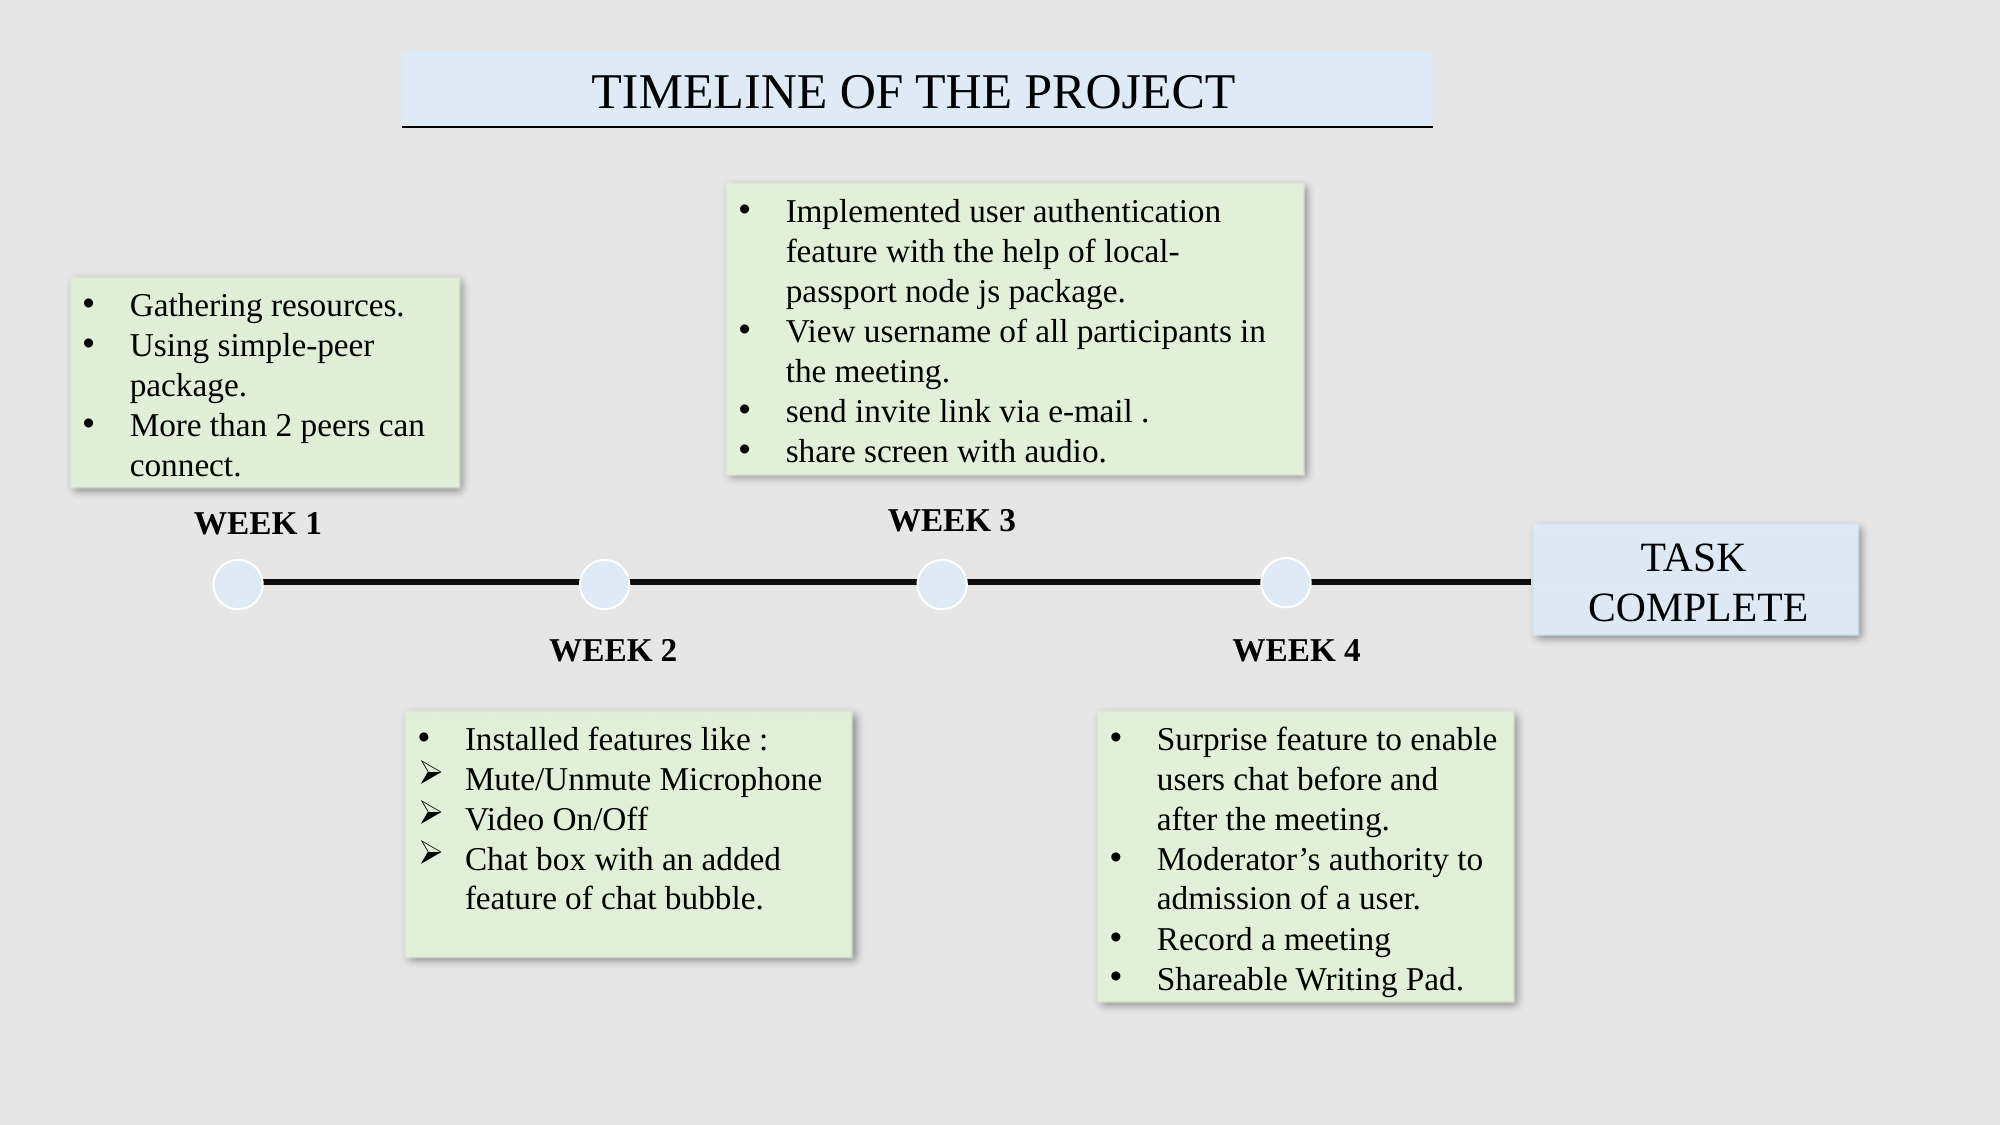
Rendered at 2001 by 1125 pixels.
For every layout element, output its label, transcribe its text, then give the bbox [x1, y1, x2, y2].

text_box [0, 307, 1769, 800]
text_box Implemented user authentication feature with the help of local- passport node js package. View username of all participants in the meeting. send invite link via e-mail . share screen with audio. [728, 185, 1304, 307]
text_box Surprise feature to enable users chat before and after the meeting. Moderator’s authority to admission of a user. Record a meeting Shareable Writing Pad. [1099, 800, 1513, 1001]
text_box TIMELINE OF THE PROJECT [401, 50, 1434, 126]
text_box Installed features like : Mute/Unmute Microphone Video On/Off Chat box with an added feature of chat bubble. [407, 800, 851, 957]
text_box Gathering resources. Using simple-peer package. More than 2 peers can connect. [72, 279, 459, 307]
text_box TASK COMPLETE [1769, 525, 1857, 635]
